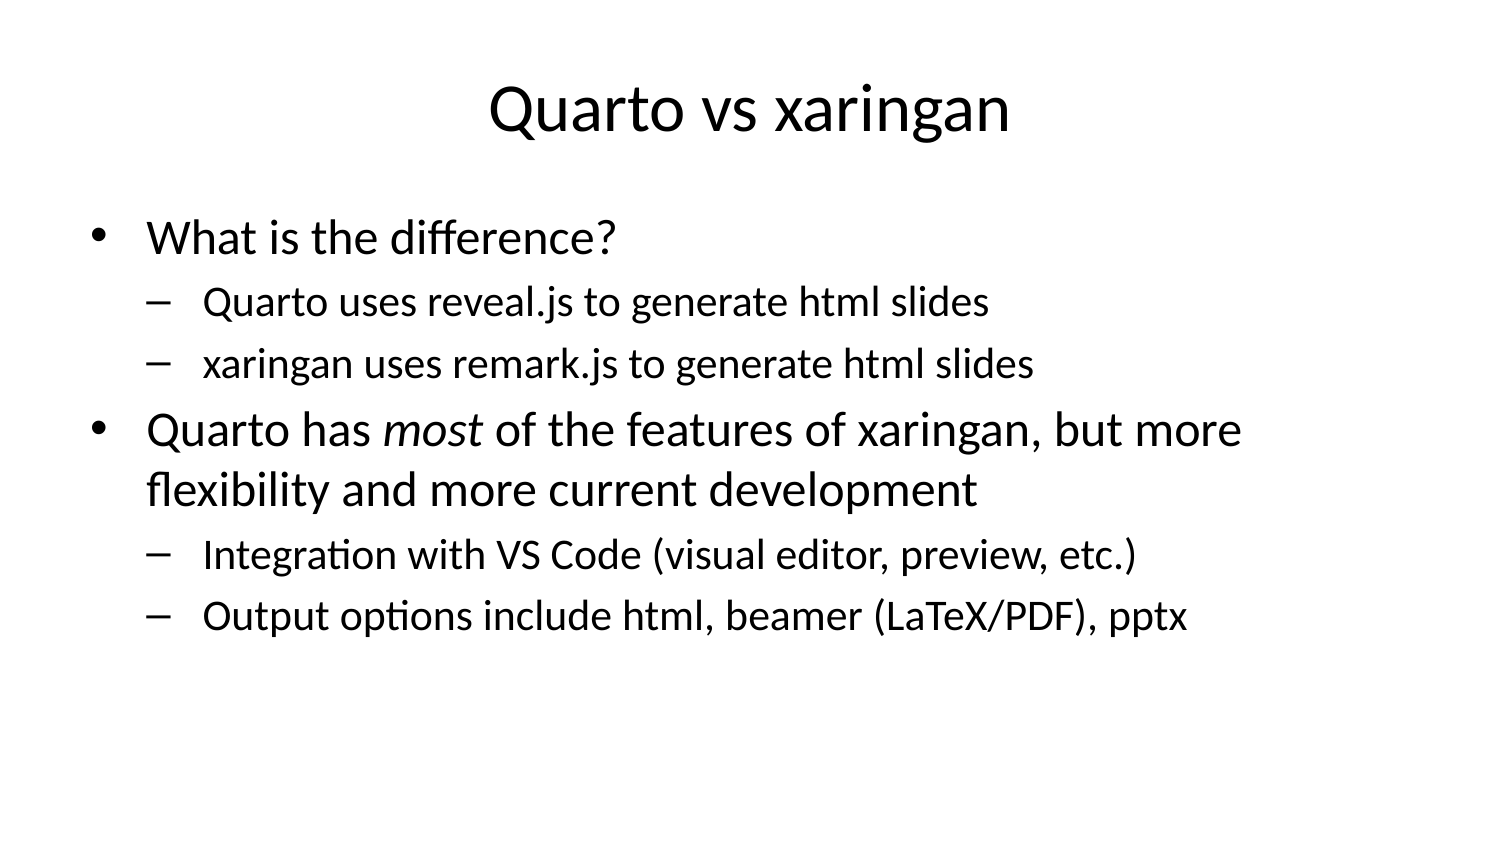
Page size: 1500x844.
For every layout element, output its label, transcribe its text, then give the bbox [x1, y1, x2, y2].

list What is the difference? Quarto uses reveal.js to generate html slides xaringan uses remark.js to generate html slides Quarto has most of the features of xaringan, but more flexibility and more current development Integration with VS Code (visual editor, preview, etc.) Output options include html, beamer (LaTeX/PDF), pptx [75, 196, 1425, 754]
title Quarto vs xaringan [75, 33, 1425, 175]
